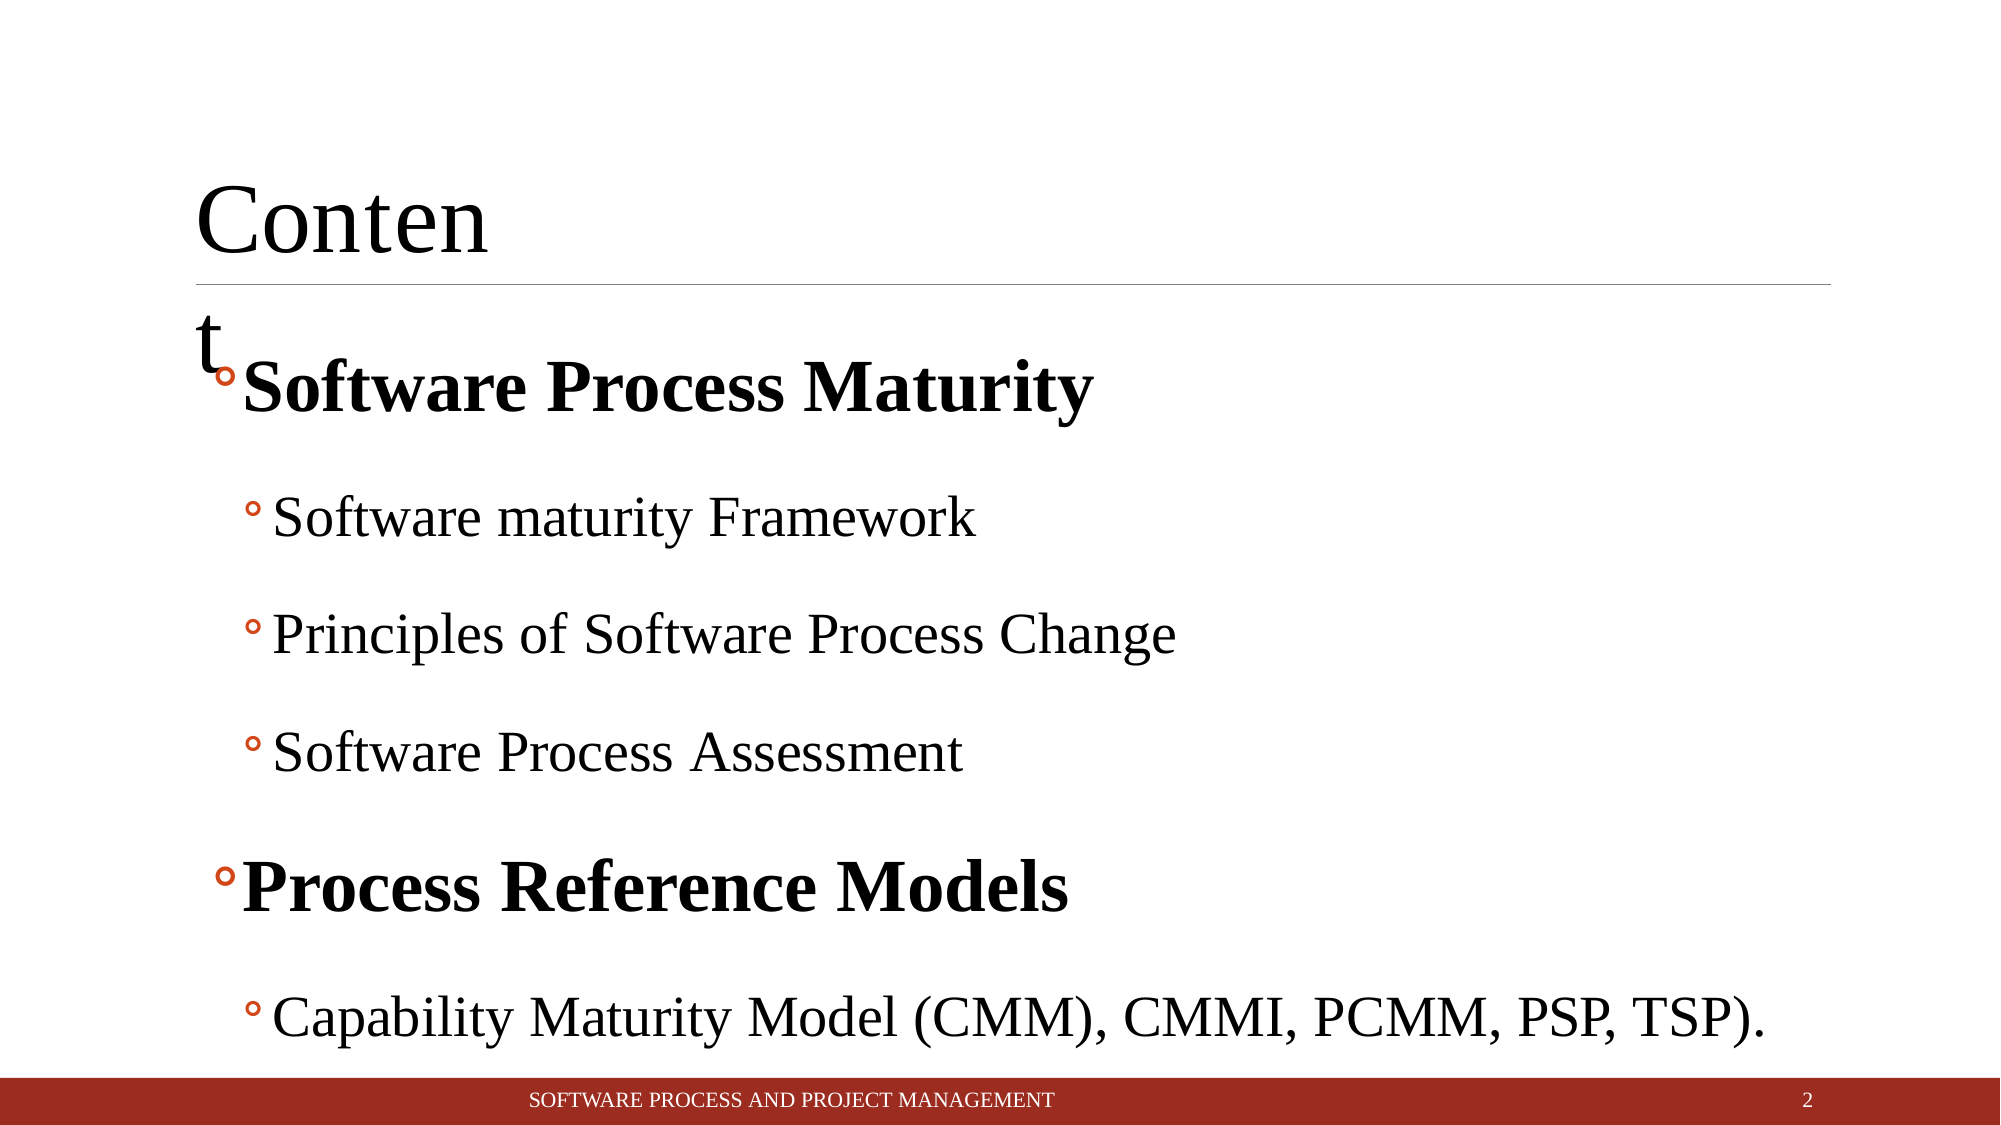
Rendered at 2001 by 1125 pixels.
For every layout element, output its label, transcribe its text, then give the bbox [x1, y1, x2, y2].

title Content [192, 150, 501, 393]
text_box Software Process Maturity Software maturity Framework Principles of Software Process Change Software Process Assessment Process Reference Models Capability Maturity Model (CMM), CMMI, PCMM, PSP, TSP). [210, 334, 1777, 1049]
footer SOFTWARE PROCESS AND PROJECT MANAGEMENT [526, 1085, 1065, 1125]
slide_number 10 [1796, 1085, 1831, 1125]
